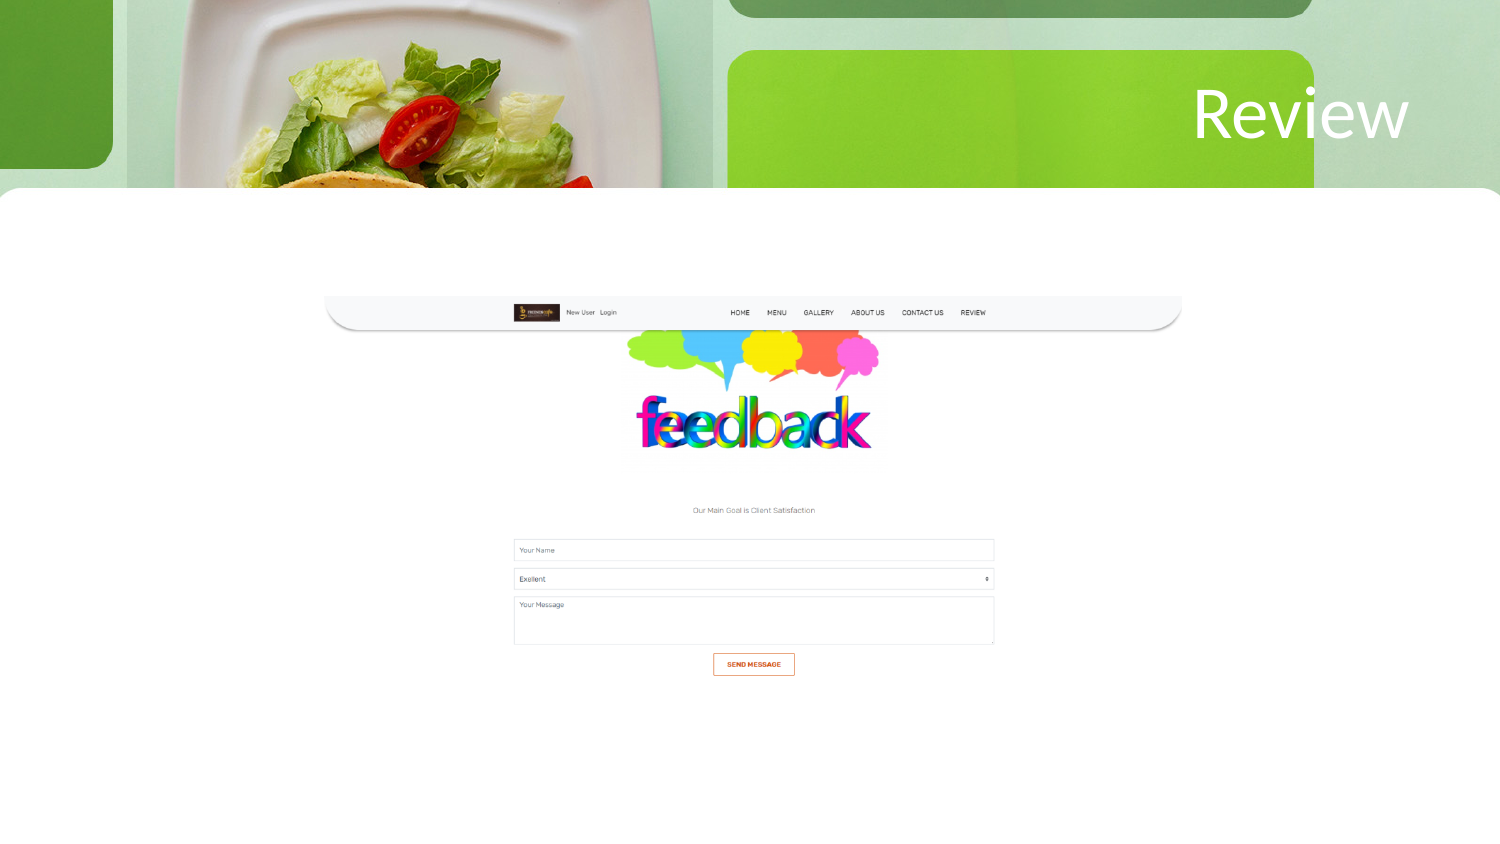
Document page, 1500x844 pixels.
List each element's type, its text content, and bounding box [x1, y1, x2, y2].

title Review [100, 45, 1425, 171]
picture [0, 0, 1500, 844]
